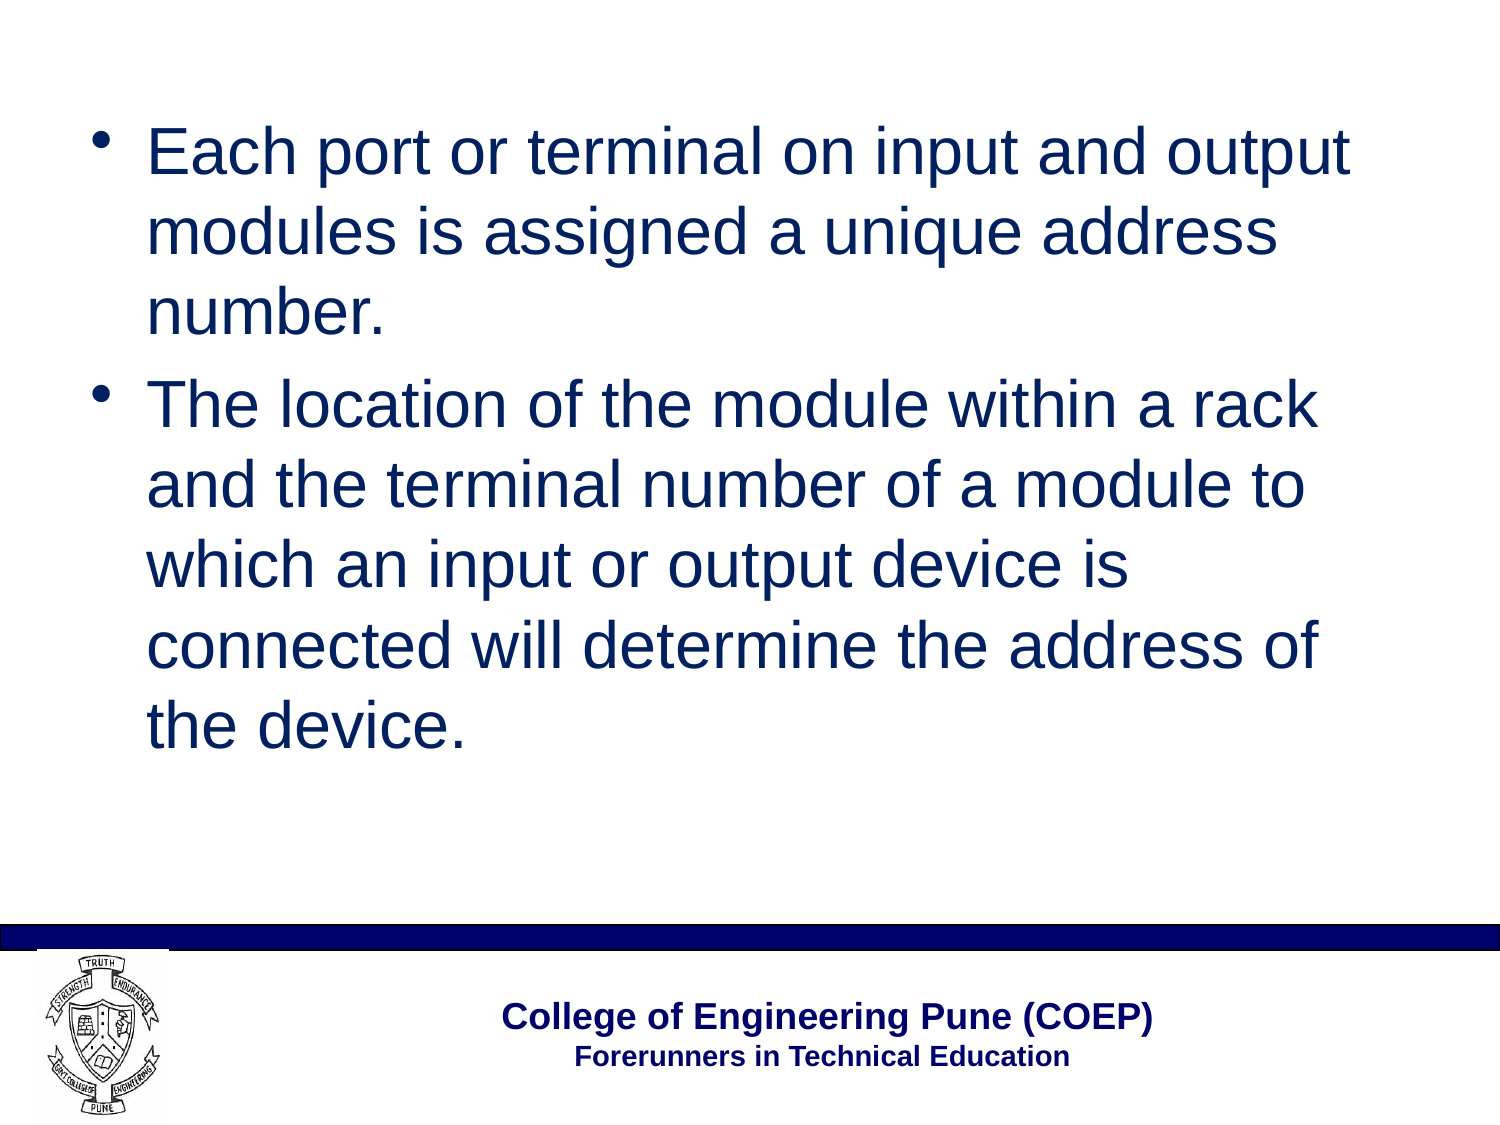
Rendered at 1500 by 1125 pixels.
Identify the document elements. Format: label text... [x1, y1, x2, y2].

list Each port or terminal on input and output modules is assigned a unique address number. The location of the module within a rack and the terminal number of a module to which an input or output device is connected will determine the address of the device. [74, 99, 1426, 1006]
